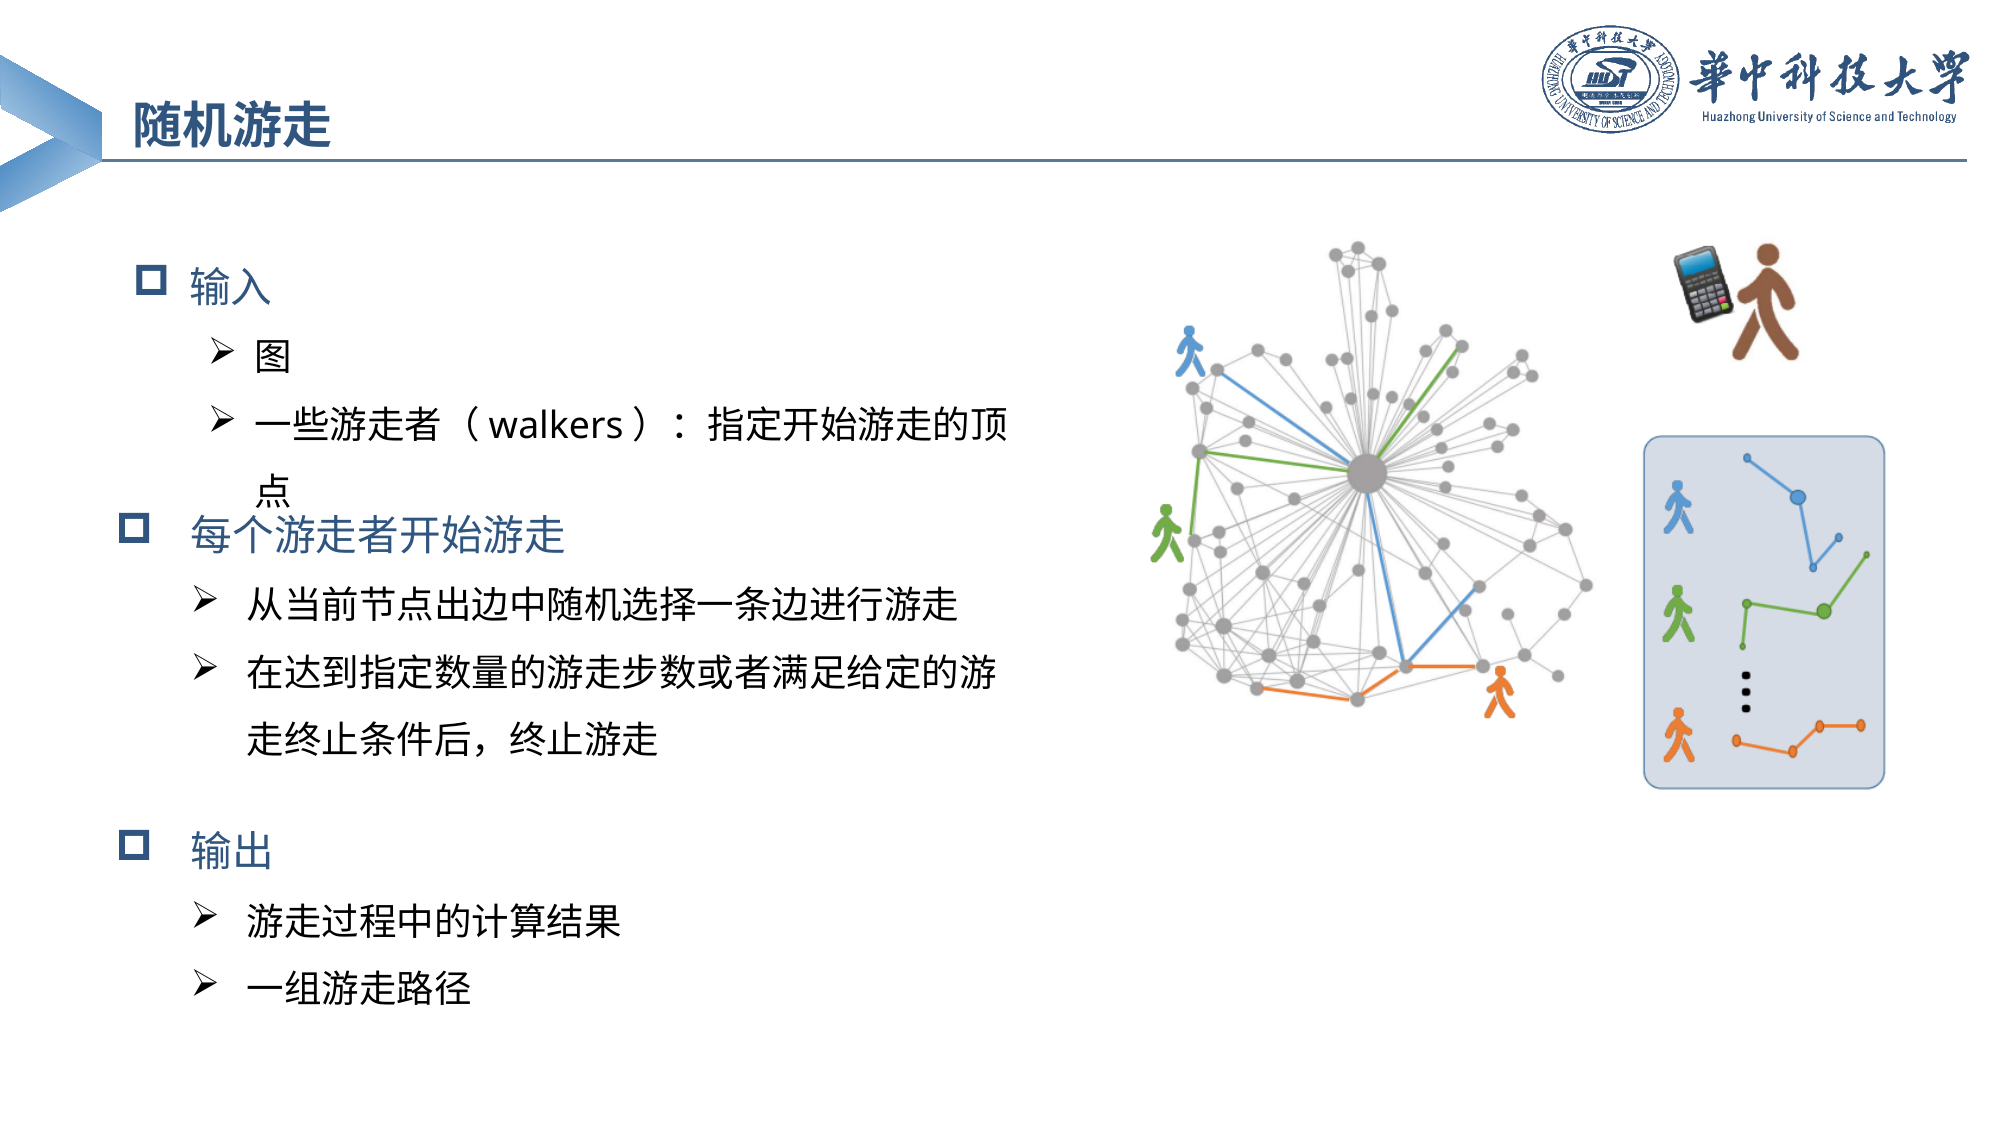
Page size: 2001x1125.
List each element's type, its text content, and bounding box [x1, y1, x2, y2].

text_box 随机游走 [118, 85, 1118, 160]
text_box 输入 图 一些游走者（walkers）：指定开始游走的顶点 [118, 228, 1049, 521]
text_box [0, 55, 102, 212]
text_box 输出 游走过程中的计算结果 一组游走路径 [100, 792, 1032, 1018]
picture [1146, 227, 1899, 817]
text_box 每个游走者开始游走 从当前节点出边中随机选择一条边进行游走 在达到指定数量的游走步数或者满足给定的游走终止条件后，终止游走 [100, 476, 1032, 769]
picture [1528, 0, 1986, 155]
